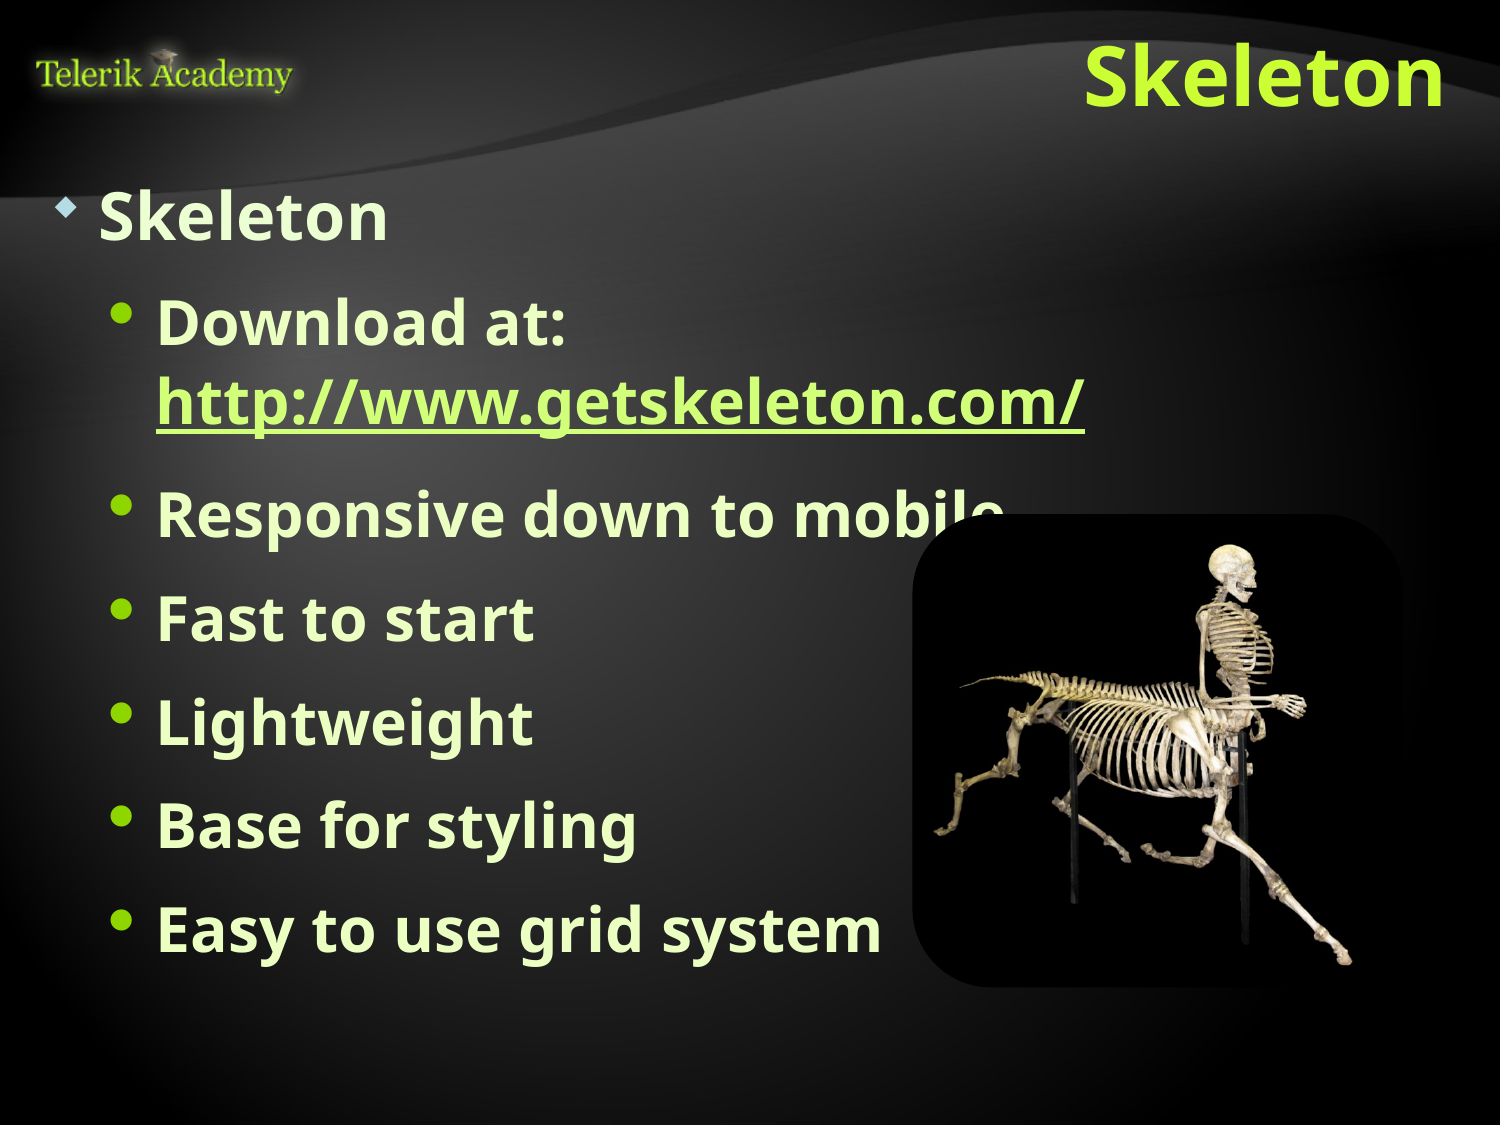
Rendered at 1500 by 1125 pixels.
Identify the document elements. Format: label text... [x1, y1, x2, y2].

title Skeleton [300, 12, 1463, 150]
list Skeleton Download at: http://www.getskeleton.com/ Responsive down to mobile Fast to start Lightweight Base for styling Easy to use grid system [37, 162, 1463, 1100]
picture [0, 0, 1500, 1125]
